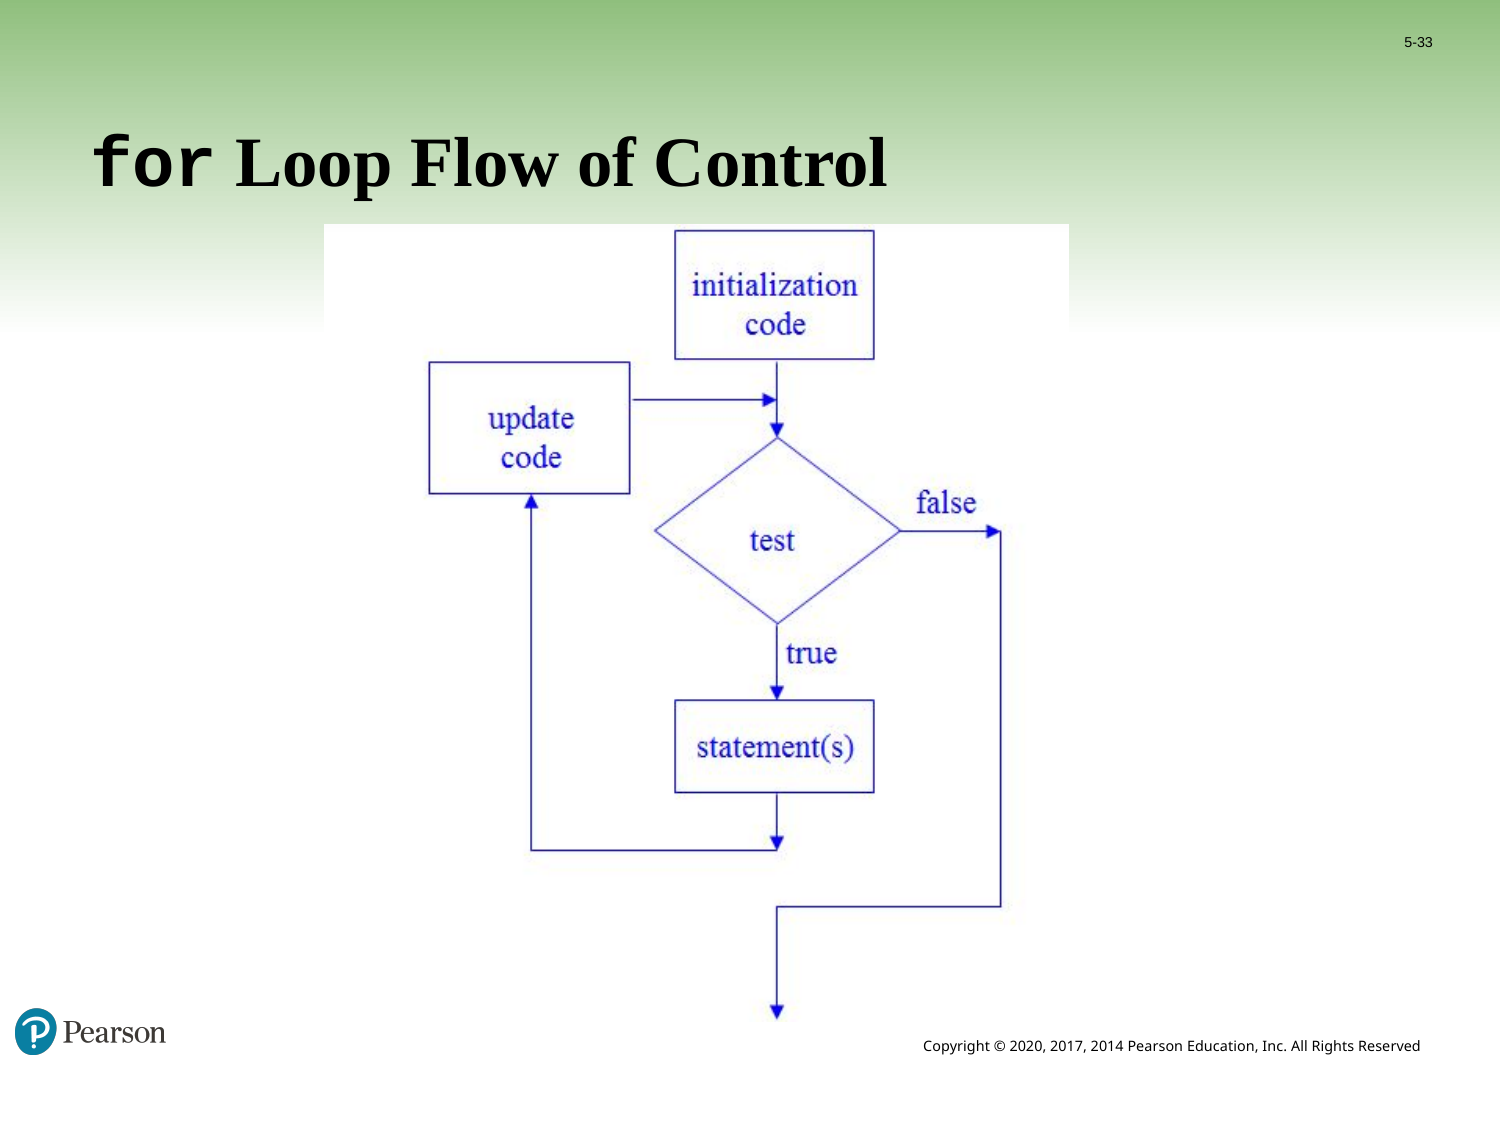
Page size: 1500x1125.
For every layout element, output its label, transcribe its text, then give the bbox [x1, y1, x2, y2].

picture [324, 224, 1069, 1023]
slide_number 5-33 [1389, 18, 1480, 49]
title for Loop Flow of Control [75, 35, 1425, 216]
picture [15, 1041, 26, 1055]
picture [41, 1008, 166, 1055]
picture [15, 1008, 30, 1024]
picture [23, 1017, 49, 1042]
